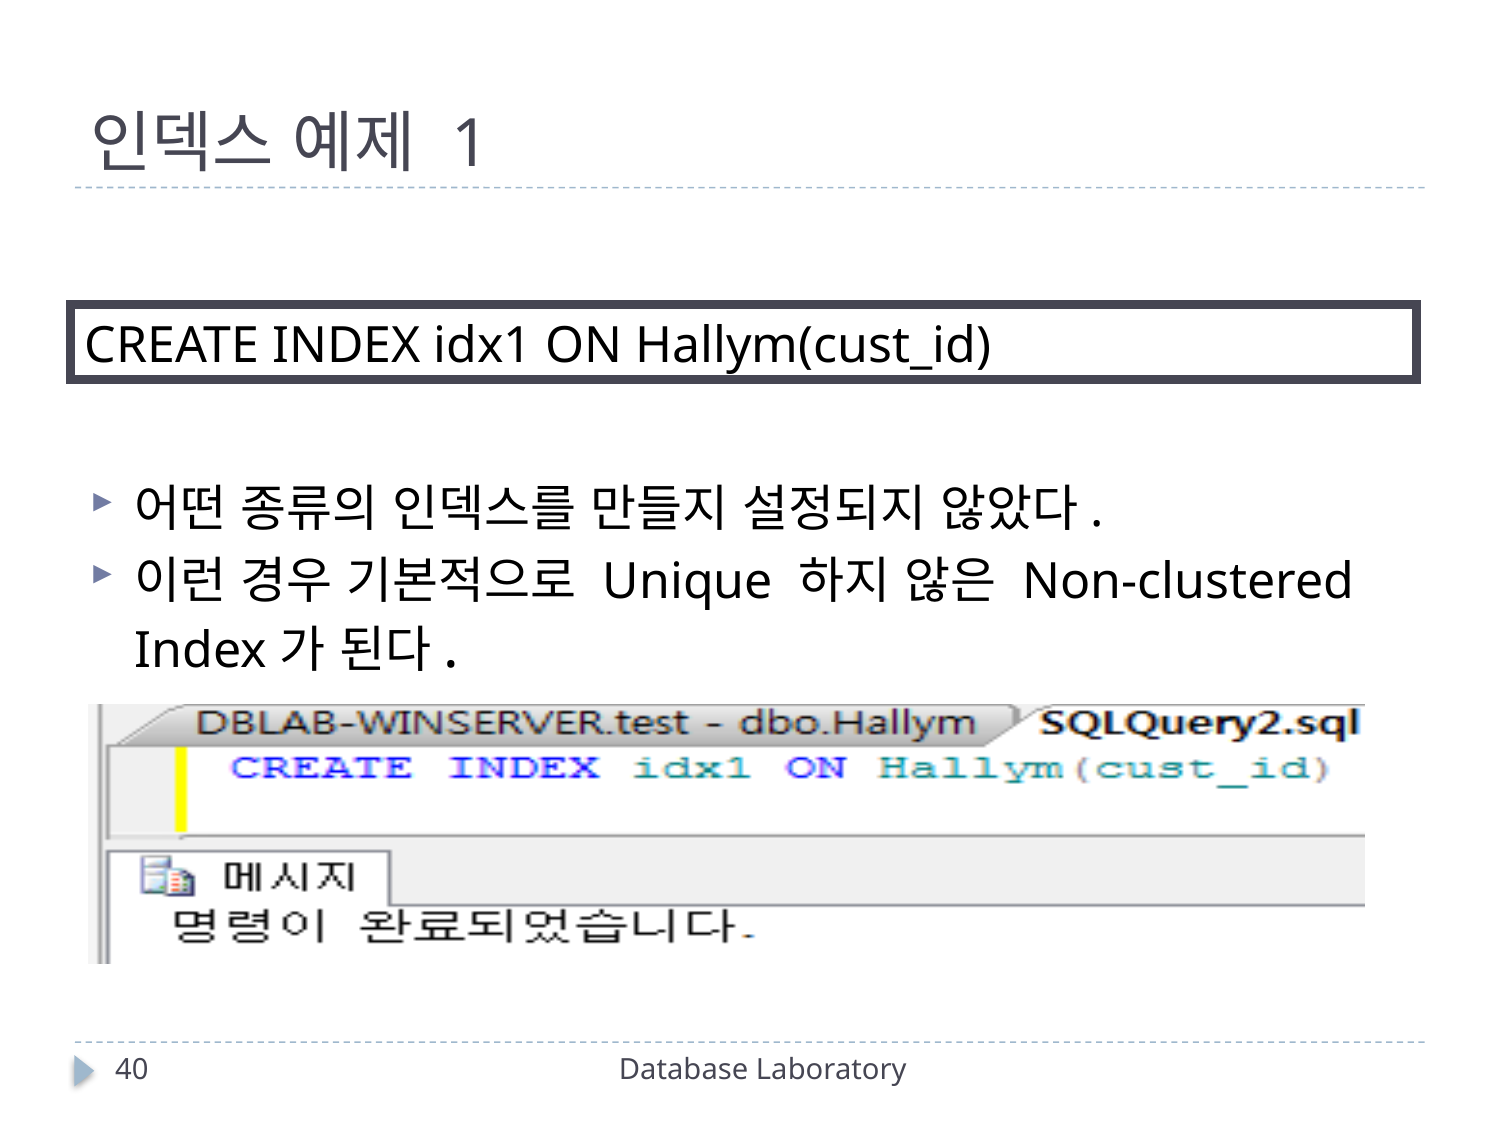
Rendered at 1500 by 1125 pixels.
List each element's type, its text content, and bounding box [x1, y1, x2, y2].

text_box CREATE INDEX idx1 ON Hallym(cust_id) [70, 304, 1417, 380]
title 인덱스 예제 1 [74, 24, 1426, 188]
picture [88, 703, 1365, 965]
footer Database Laboratory [475, 1042, 1051, 1103]
slide_number 40 [100, 1042, 426, 1103]
list 어떤 종류의 인덱스를 만들지 설정되지 않았다. 이런 경우 기본적으로 Unique 하지 않은 Non-clustered Index가 된다. [74, 468, 1426, 1011]
